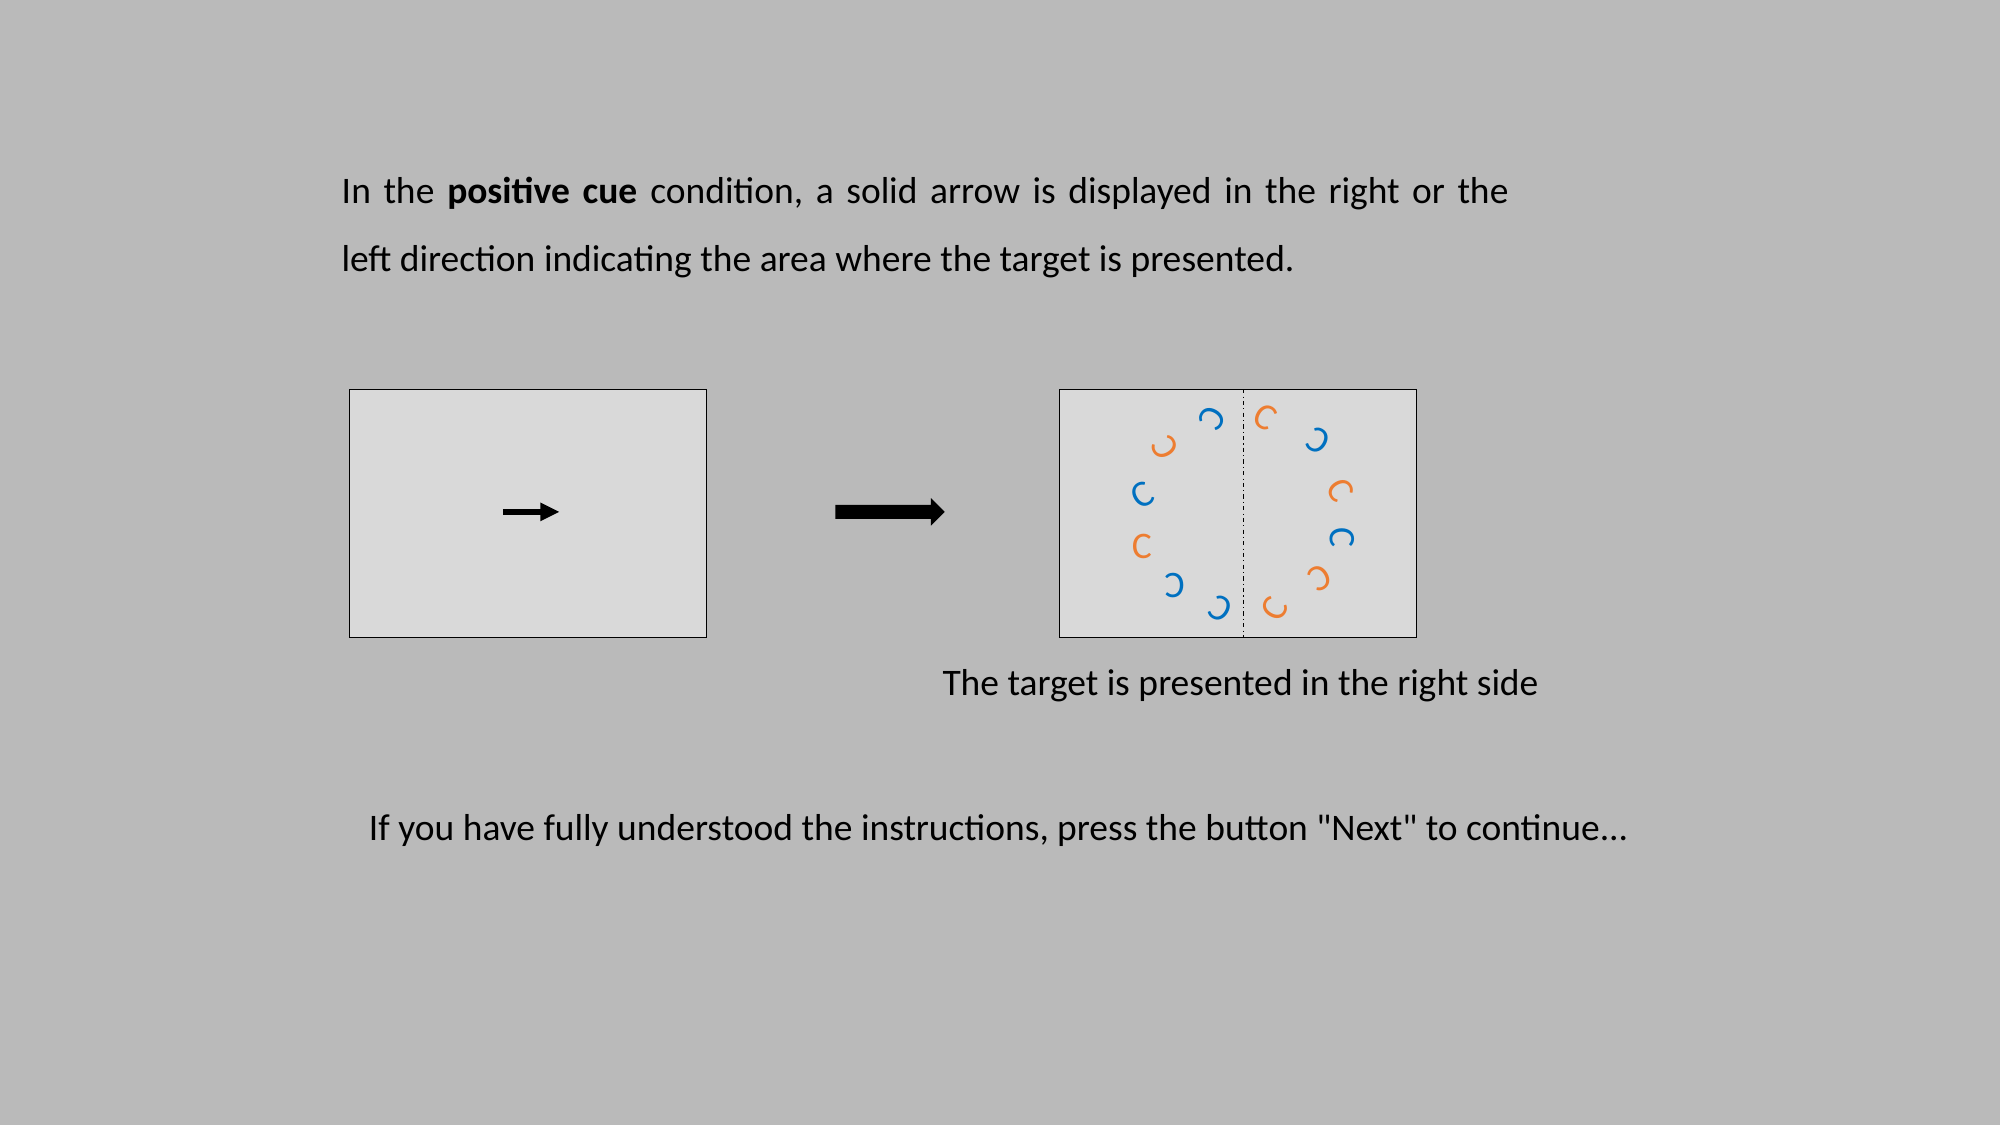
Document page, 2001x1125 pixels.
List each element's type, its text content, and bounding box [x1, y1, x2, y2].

text_box In the positive cue condition, a solid arrow is displayed in the right or the left direction indicating the area where the target is presented. [326, 136, 1525, 287]
text_box The target is presented in the right side [927, 650, 1559, 710]
text_box [1058, 388, 1417, 638]
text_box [1125, 401, 1243, 626]
text_box If you have fully understood the instructions, press the button "Next" to continue... [354, 795, 1645, 856]
text_box [834, 495, 947, 529]
text_box [348, 388, 707, 638]
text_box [1244, 401, 1359, 626]
